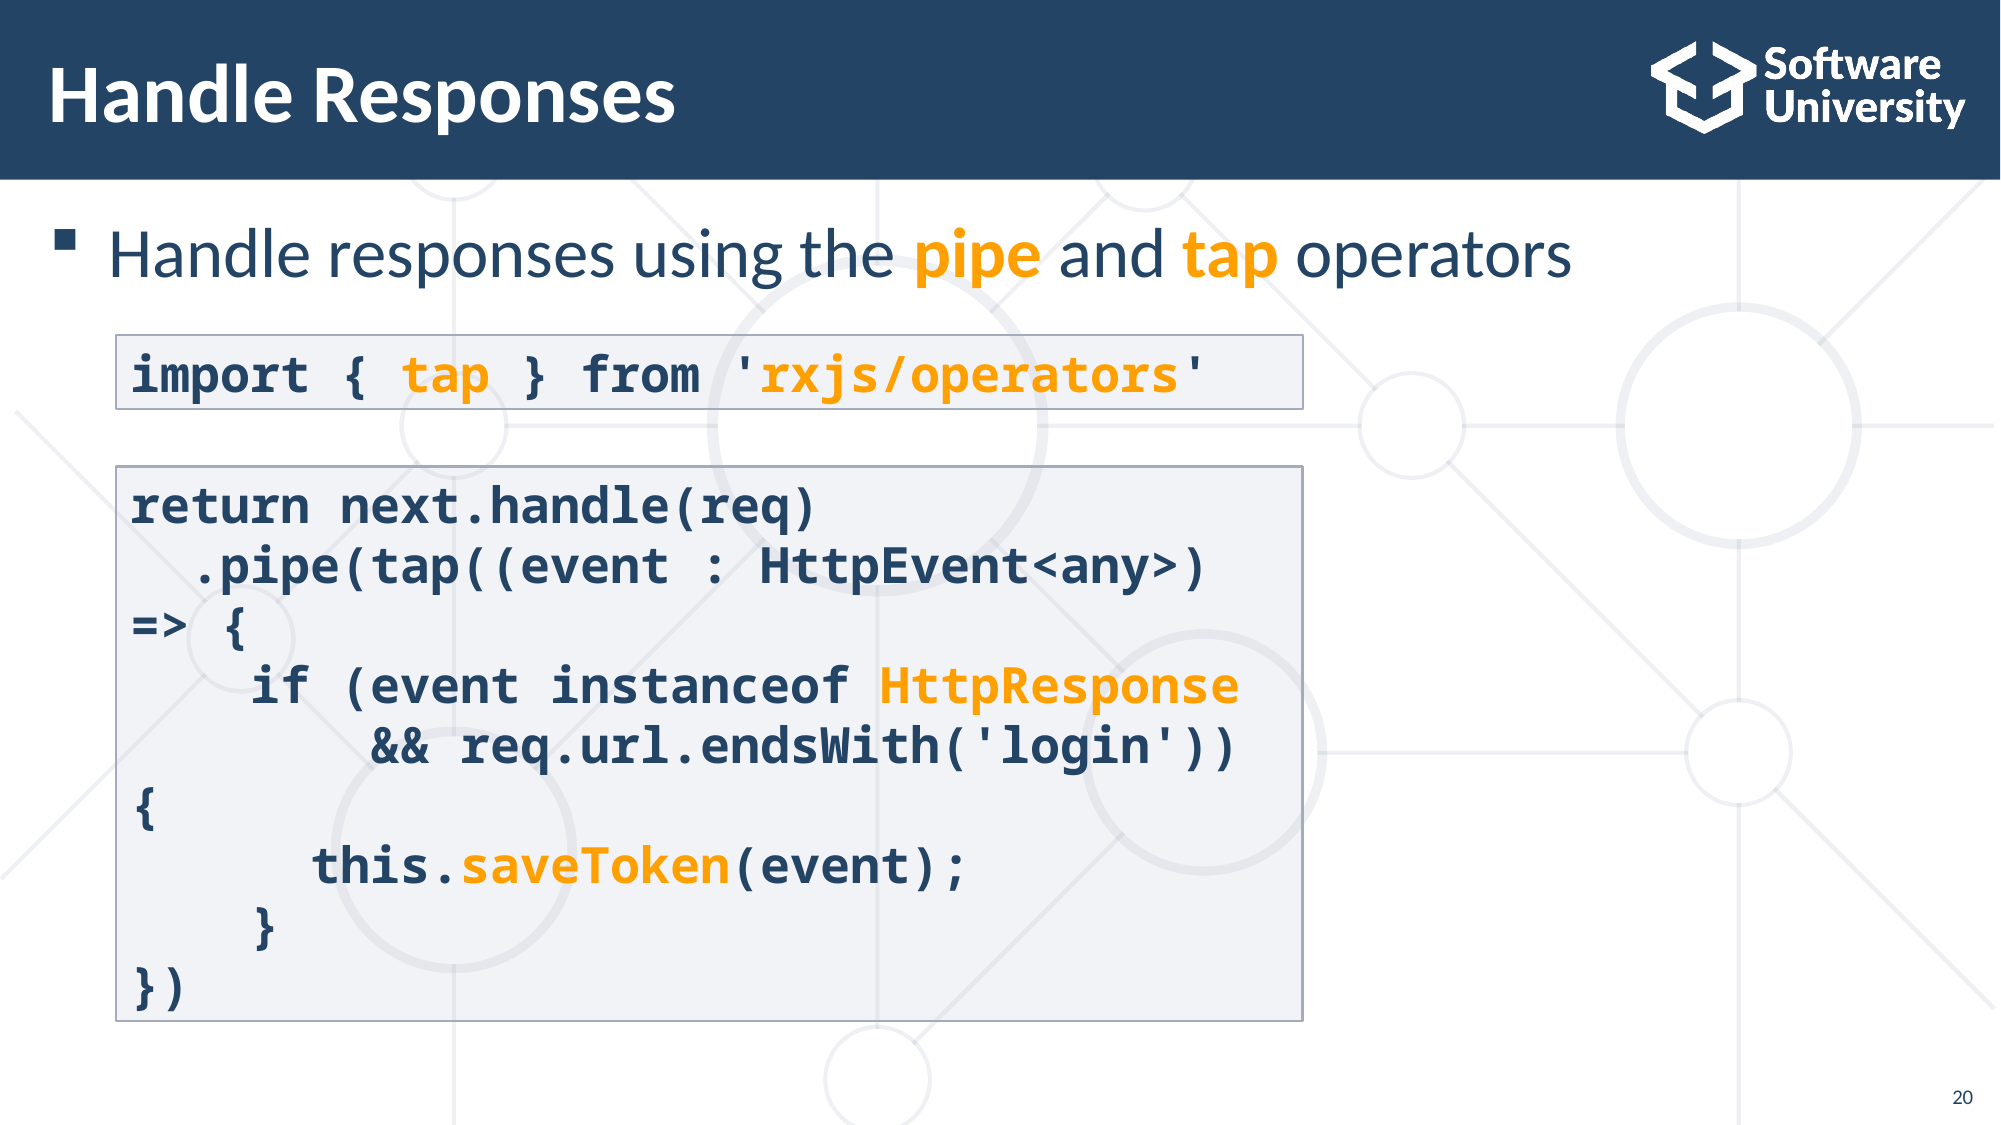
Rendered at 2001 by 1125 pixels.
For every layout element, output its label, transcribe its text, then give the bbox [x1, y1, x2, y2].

slide_number 20 [1927, 1067, 1989, 1117]
text_box import { tap } from 'rxjs/operators' [115, 334, 1303, 410]
text_box return next.handle(req) .pipe(tap((event : HttpEvent<any>) => { if (event instanceof HttpResponse && req.url.endsWith('login')) { this.saveToken(event); } }) [115, 466, 1303, 1022]
title Handle Responses [31, 16, 1625, 162]
picture [1651, 41, 1966, 134]
list Handle responses using the pipe and tap operators [31, 196, 1970, 1104]
